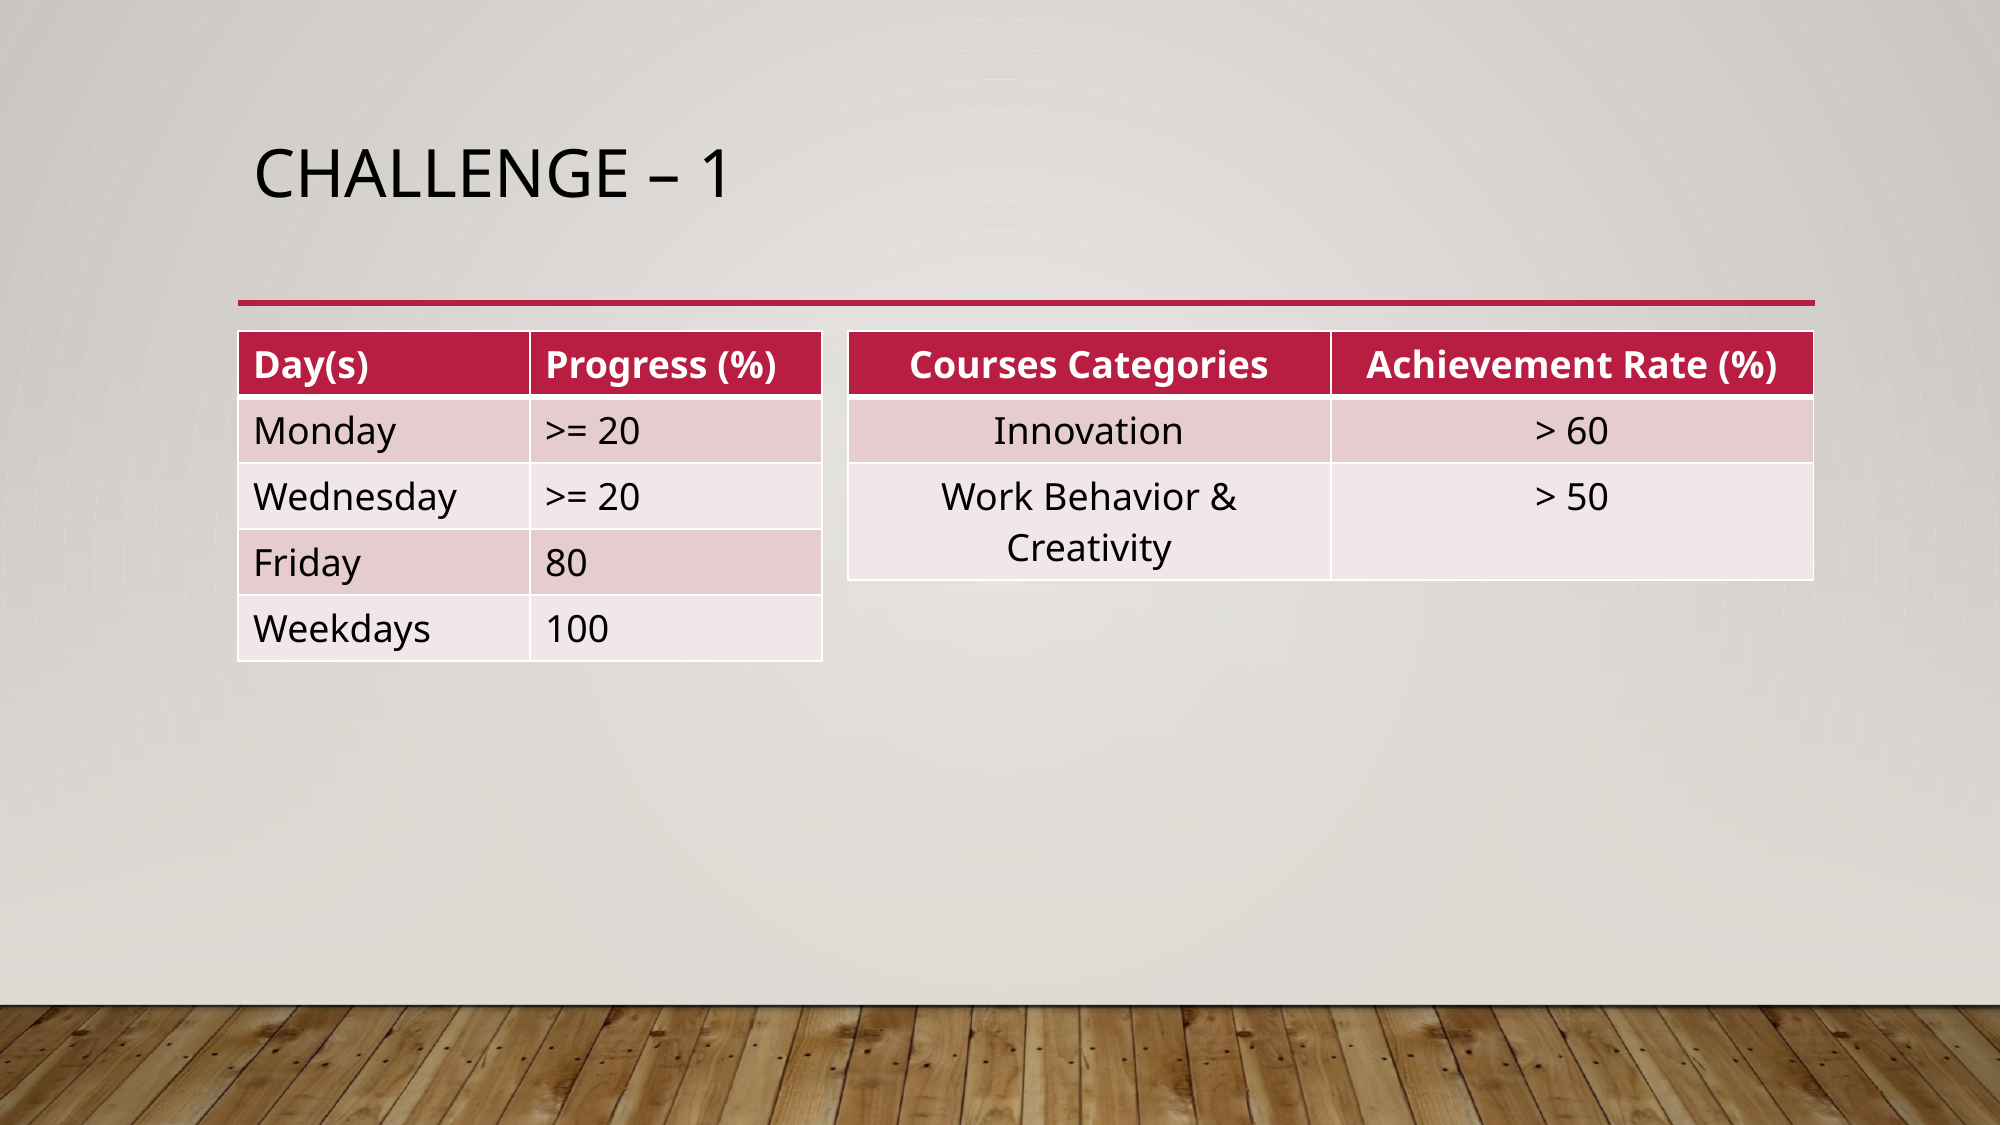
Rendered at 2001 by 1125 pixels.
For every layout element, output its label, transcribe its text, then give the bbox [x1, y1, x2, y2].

table_header Achievement Rate (%) [1332, 332, 1813, 394]
table_cell >= 20 [531, 400, 821, 462]
table_cell > 50 [1332, 464, 1813, 579]
title CHALLENGE – 1 [238, 131, 1814, 305]
table_cell >= 20 [531, 464, 821, 528]
table_cell 80 [531, 530, 821, 594]
table_cell > 60 [1332, 400, 1813, 462]
table_cell Weekdays [239, 596, 529, 660]
picture [0, 1005, 2000, 1125]
table_cell Work Behavior & Creativity [849, 464, 1330, 579]
table_header Progress (%) [531, 332, 821, 394]
table_cell Wednesday [239, 464, 529, 528]
table_header Day(s) [239, 332, 529, 394]
table_cell 100 [531, 596, 821, 660]
table_cell Friday [239, 530, 529, 594]
table_cell Innovation [849, 400, 1330, 462]
table_header Courses Categories [849, 332, 1330, 394]
table_cell Monday [239, 400, 529, 462]
